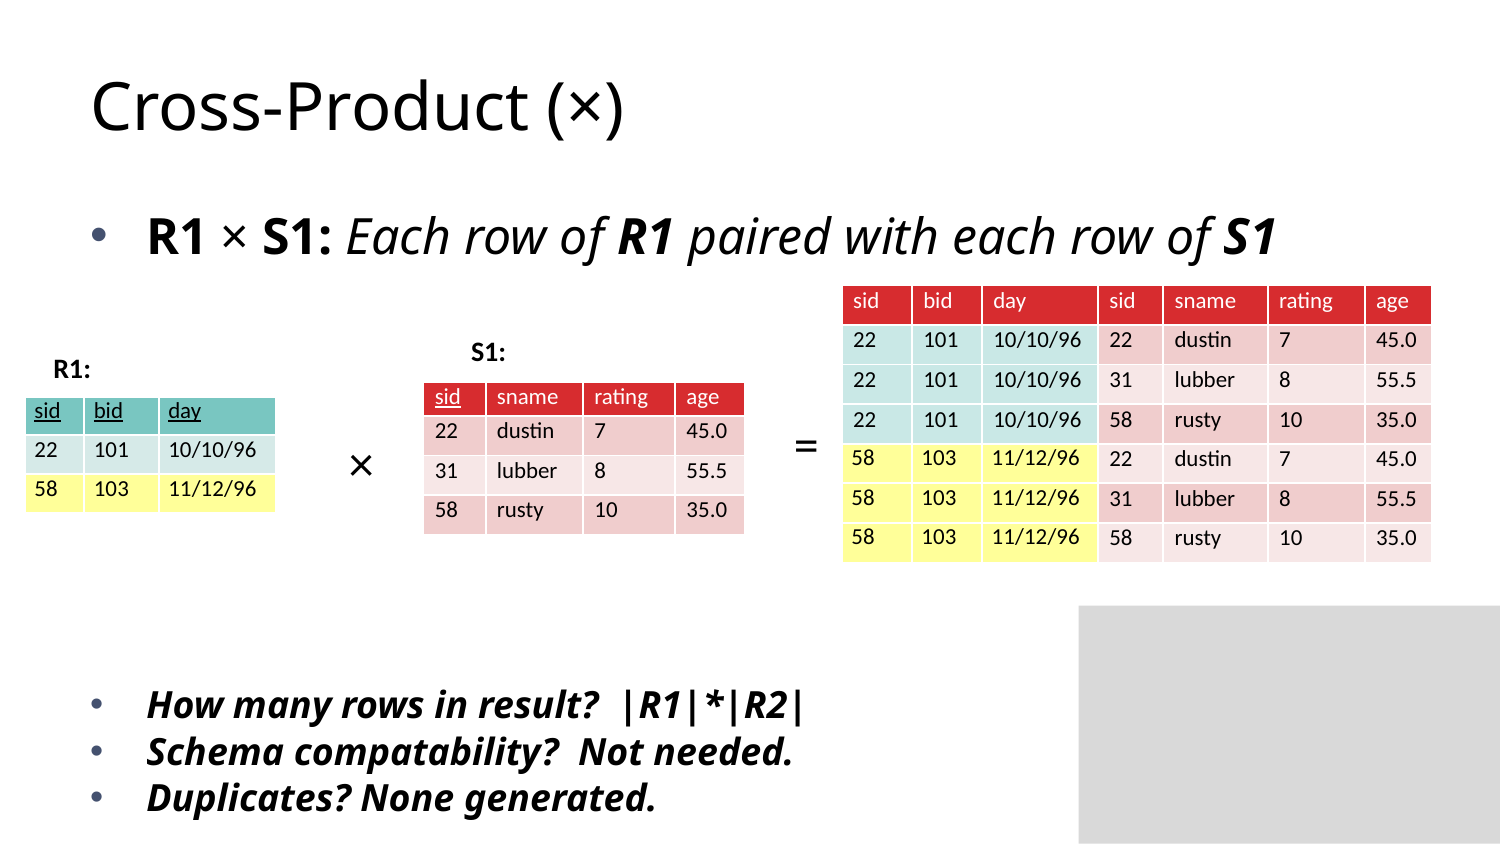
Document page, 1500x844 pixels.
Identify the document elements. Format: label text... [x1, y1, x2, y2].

table_header sid [26, 398, 83, 434]
text_box = [779, 404, 834, 480]
table_cell 45.0 [1366, 445, 1431, 482]
table_cell 103 [913, 445, 981, 482]
table_cell lubber [487, 456, 582, 494]
table_cell 35.0 [1366, 524, 1431, 562]
title Cross-Product (×) [75, 33, 1425, 175]
table_cell 31 [1099, 365, 1162, 403]
table_cell dustin [487, 417, 582, 455]
table_cell rusty [1164, 524, 1267, 562]
table_cell 58 [26, 475, 83, 512]
table_cell 11/12/96 [983, 484, 1097, 522]
table_cell 31 [1099, 484, 1162, 522]
table_cell 101 [913, 326, 981, 364]
table_cell 22 [424, 417, 485, 455]
table_cell lubber [1164, 365, 1267, 403]
table_header sname [487, 383, 582, 415]
table_cell 8 [584, 456, 674, 494]
table_header sid [843, 286, 911, 324]
table_cell 58 [843, 484, 911, 522]
table_cell 103 [913, 524, 981, 562]
table_cell rusty [1164, 405, 1267, 443]
table_cell 58 [843, 524, 911, 562]
table_cell 8 [1269, 484, 1364, 522]
table_header bid [85, 398, 158, 434]
table_cell 58 [1099, 524, 1162, 562]
table_cell 7 [1269, 326, 1364, 364]
table_cell 11/12/96 [983, 445, 1097, 482]
table_cell 101 [85, 436, 158, 473]
table_cell 55.5 [676, 456, 744, 494]
table_header sid [424, 383, 485, 415]
table_cell 7 [1269, 445, 1364, 482]
table_cell 103 [913, 484, 981, 522]
table_cell 103 [85, 475, 158, 512]
table_cell 11/12/96 [160, 475, 275, 512]
table_header sid [1099, 286, 1162, 324]
table_header day [160, 398, 275, 434]
table_cell dustin [1164, 445, 1267, 482]
table_cell 10 [1269, 524, 1364, 562]
list R1 × S1: Each row of R1 paired with each row of S1 How many rows in result? |R1|*|R2| Schema compatability? Not needed. Duplicates? None generated. [75, 196, 1425, 754]
table_cell 8 [1269, 365, 1364, 403]
table_header age [1366, 286, 1431, 324]
table_header day [983, 286, 1097, 324]
table_header rating [584, 383, 674, 415]
table_cell 10/10/96 [983, 326, 1097, 364]
table_cell 35.0 [1366, 405, 1431, 443]
table_cell lubber [1164, 484, 1267, 522]
table_cell dustin [1164, 326, 1267, 364]
table_cell 101 [913, 405, 981, 443]
table_header rating [1269, 286, 1364, 324]
table_cell 22 [26, 436, 83, 473]
table_cell 58 [1099, 405, 1162, 443]
table_header sname [1164, 286, 1267, 324]
table_cell 11/12/96 [983, 524, 1097, 562]
table_cell 22 [1099, 445, 1162, 482]
table_cell 35.0 [676, 496, 744, 534]
table_cell 22 [843, 365, 911, 403]
table_cell 10/10/96 [983, 365, 1097, 403]
table_cell 31 [424, 456, 485, 494]
text_box R1: [38, 342, 107, 392]
table_cell 10/10/96 [160, 436, 275, 473]
table_cell 10 [1269, 405, 1364, 443]
table_cell 22 [843, 405, 911, 443]
text_box × [334, 424, 389, 499]
table_cell 55.5 [1366, 484, 1431, 522]
table_cell 101 [913, 365, 981, 403]
table_cell 10/10/96 [983, 405, 1097, 443]
table_header bid [913, 286, 981, 324]
table_cell 58 [424, 496, 485, 534]
table_header age [676, 383, 744, 415]
table_cell rusty [487, 496, 582, 534]
table_cell 22 [843, 326, 911, 364]
table_cell 7 [584, 417, 674, 455]
table_cell 45.0 [676, 417, 744, 455]
table_cell 45.0 [1366, 326, 1431, 364]
table_cell 58 [843, 445, 911, 482]
table_cell 22 [1099, 326, 1162, 364]
text_box S1: [456, 326, 522, 375]
table_cell 55.5 [1366, 365, 1431, 403]
table_cell 10 [584, 496, 674, 534]
